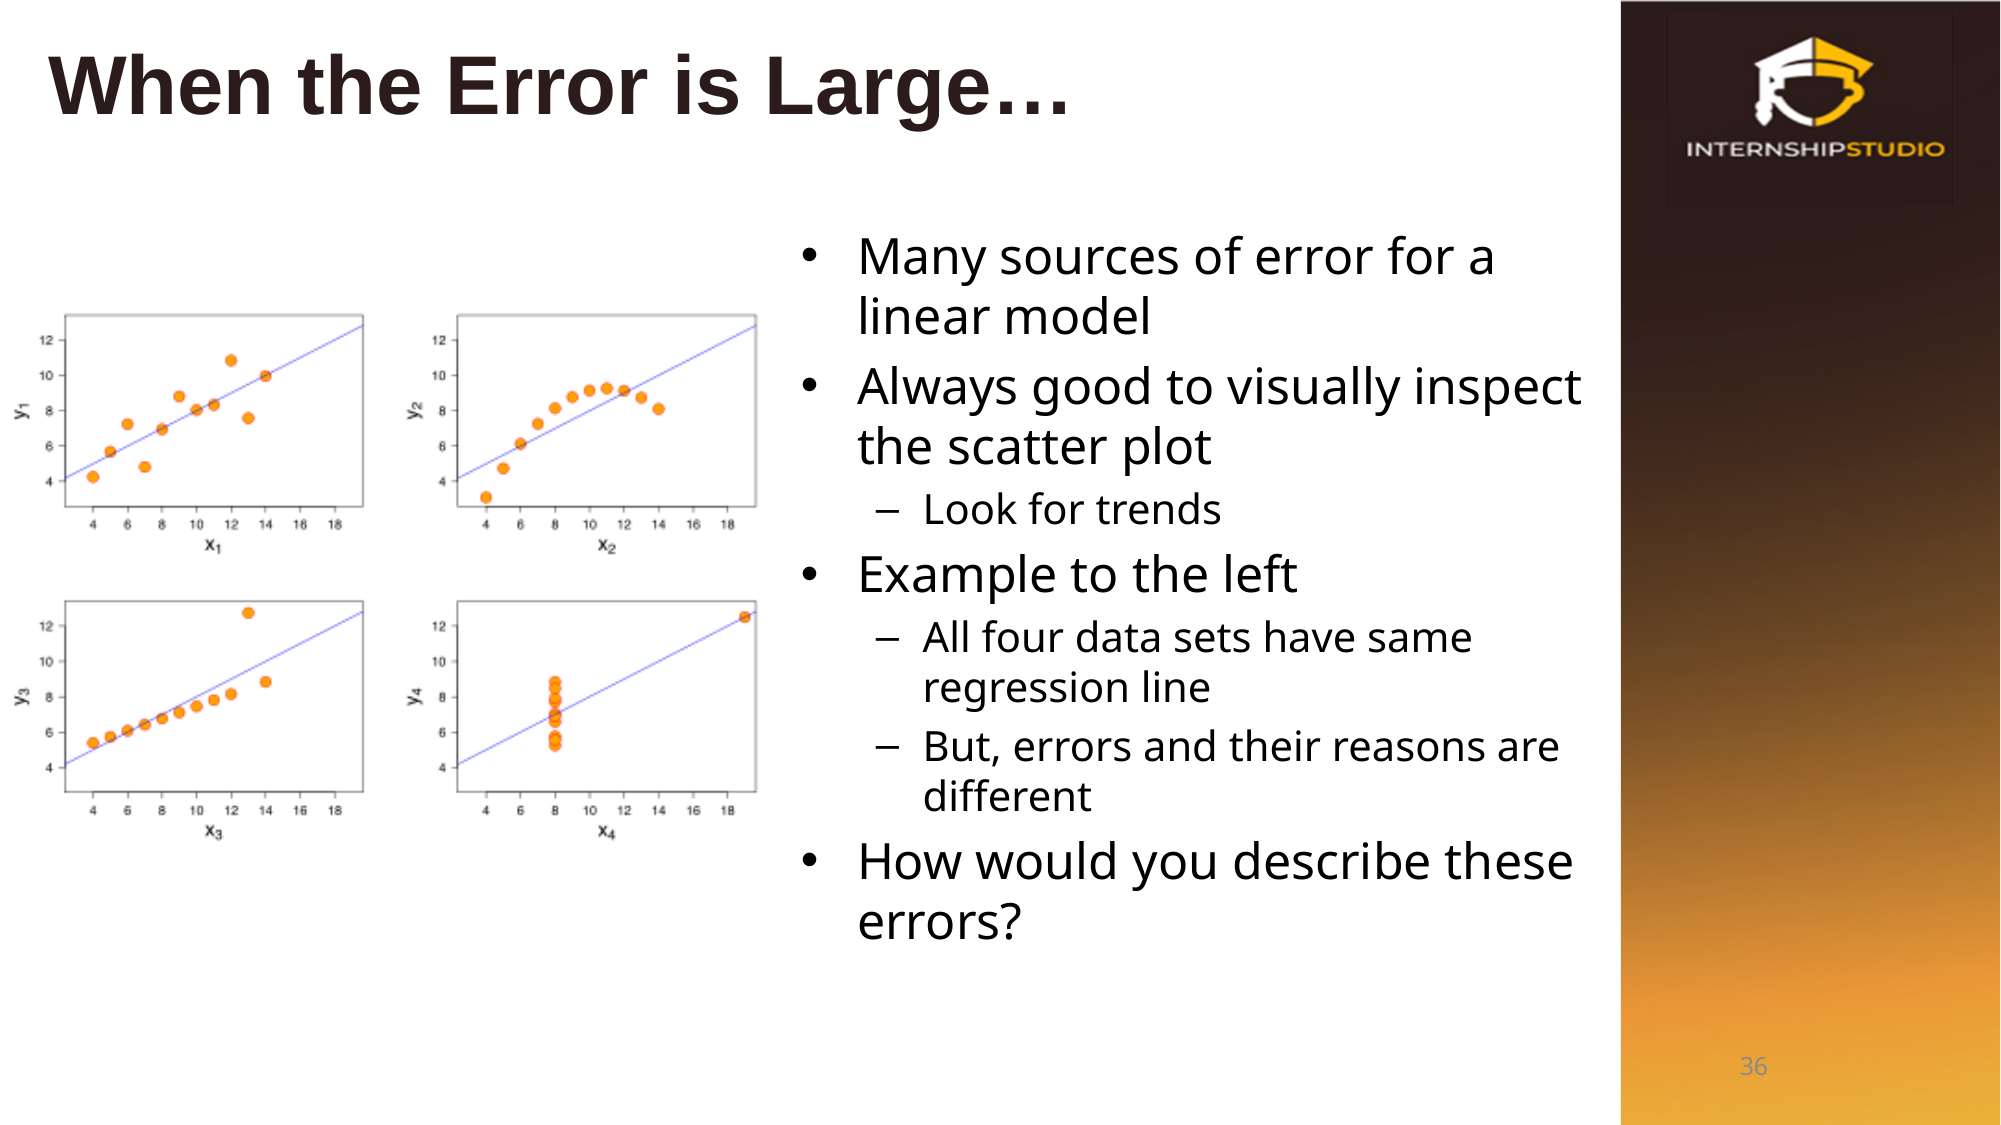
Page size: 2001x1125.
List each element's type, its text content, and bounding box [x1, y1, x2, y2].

slide_number 36 [1616, 1037, 1784, 1098]
list Many sources of error for a linear model Always good to visually inspect the scatter plot Look for trends Example to the left All four data sets have same regression line But, errors and their reasons are different How would you describe these errors? [785, 216, 1617, 1098]
picture [0, 286, 786, 858]
picture [1620, 2, 2001, 1125]
title When the Error is Large… [33, 12, 1617, 150]
